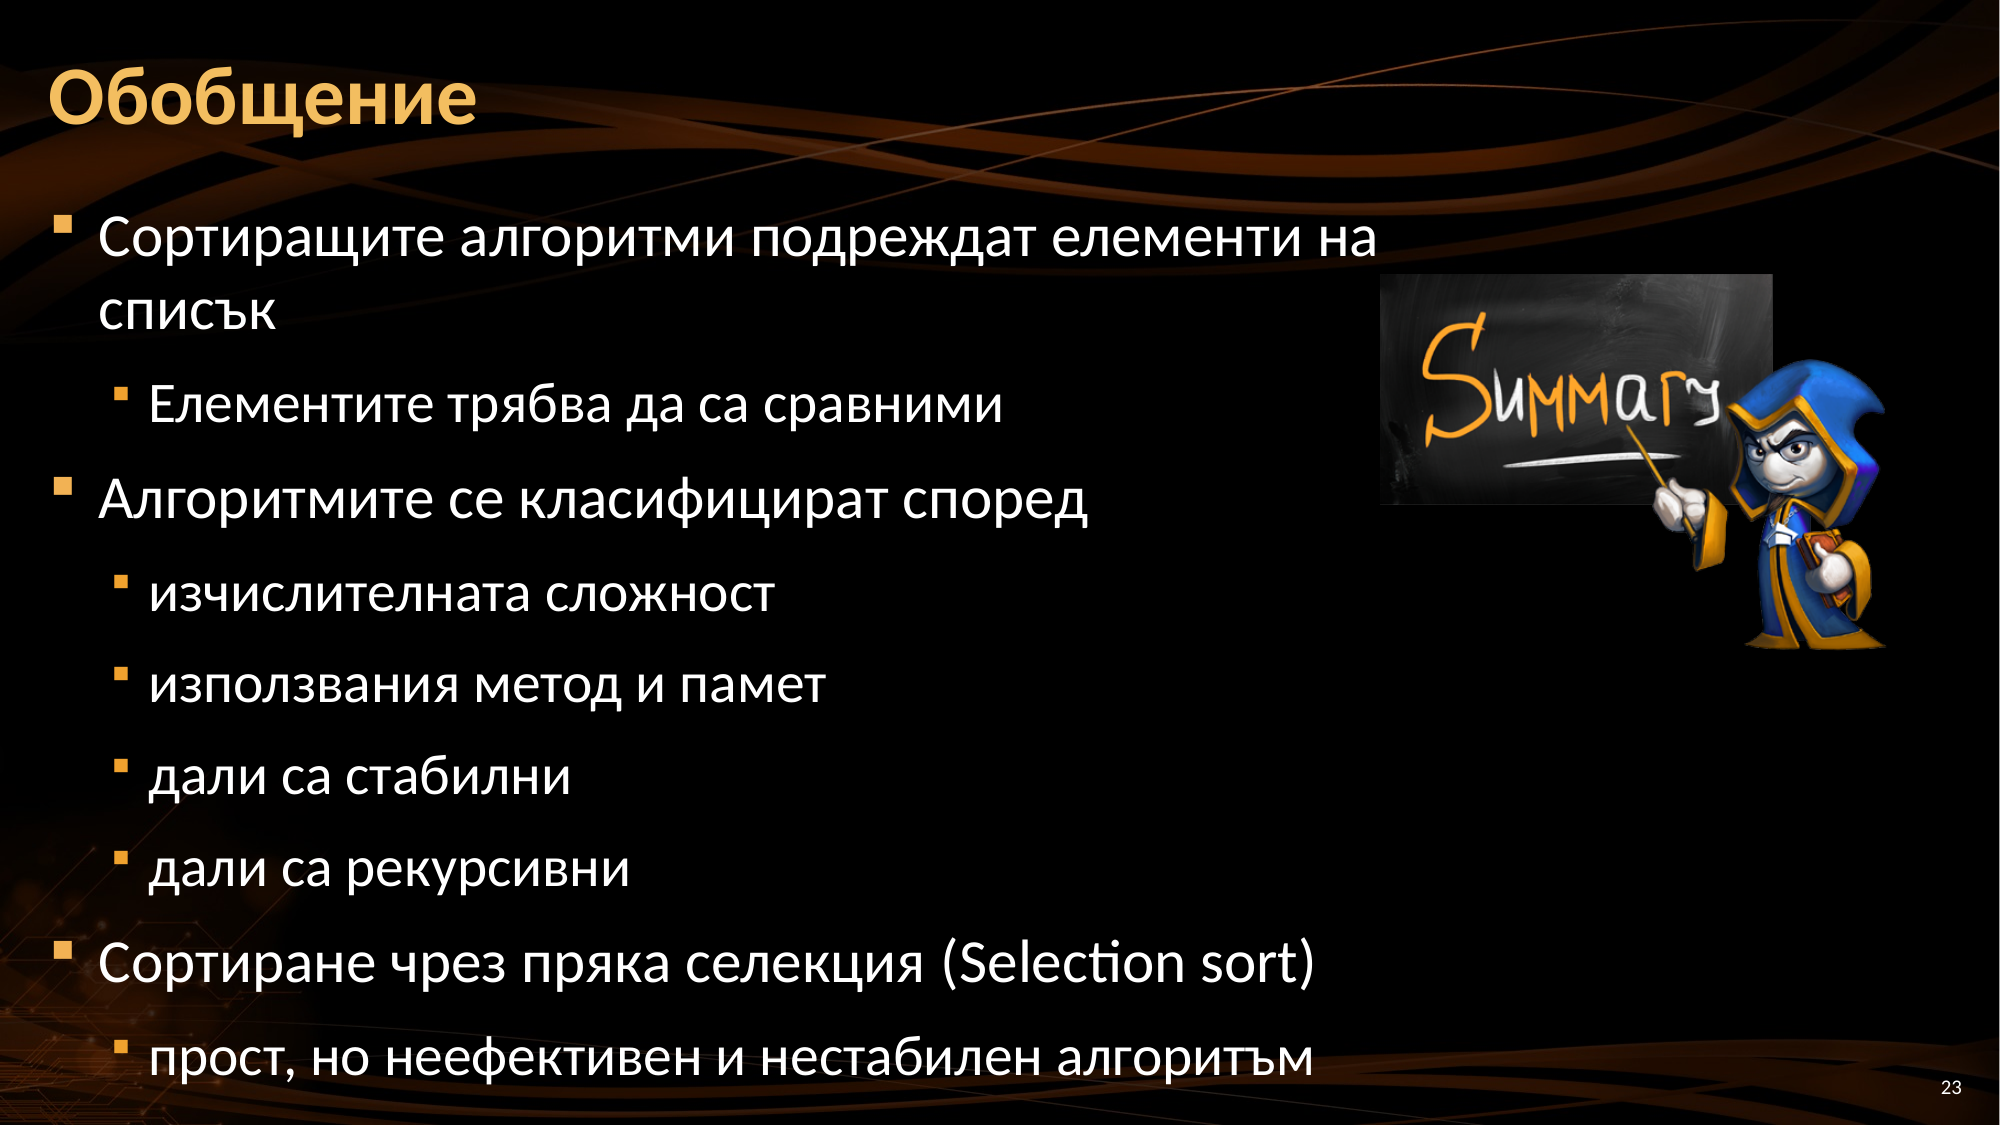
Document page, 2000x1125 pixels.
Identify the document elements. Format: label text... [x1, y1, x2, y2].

list Сортиращите алгоритми подреждат елементи на списък Елементите трябва да са сравними Алгоритмите се класифицират според изчислителната сложност използвания метод и памет дали са стабилни дали са рекурсивни Сортиране чрез пряка селекция (Selection sort) прост, но неефективен и нестабилен алгоритъм [31, 188, 1400, 1103]
picture [0, 0, 2000, 1125]
slide_number 23 [1897, 1070, 1968, 1103]
title Обобщение [30, 6, 1602, 189]
